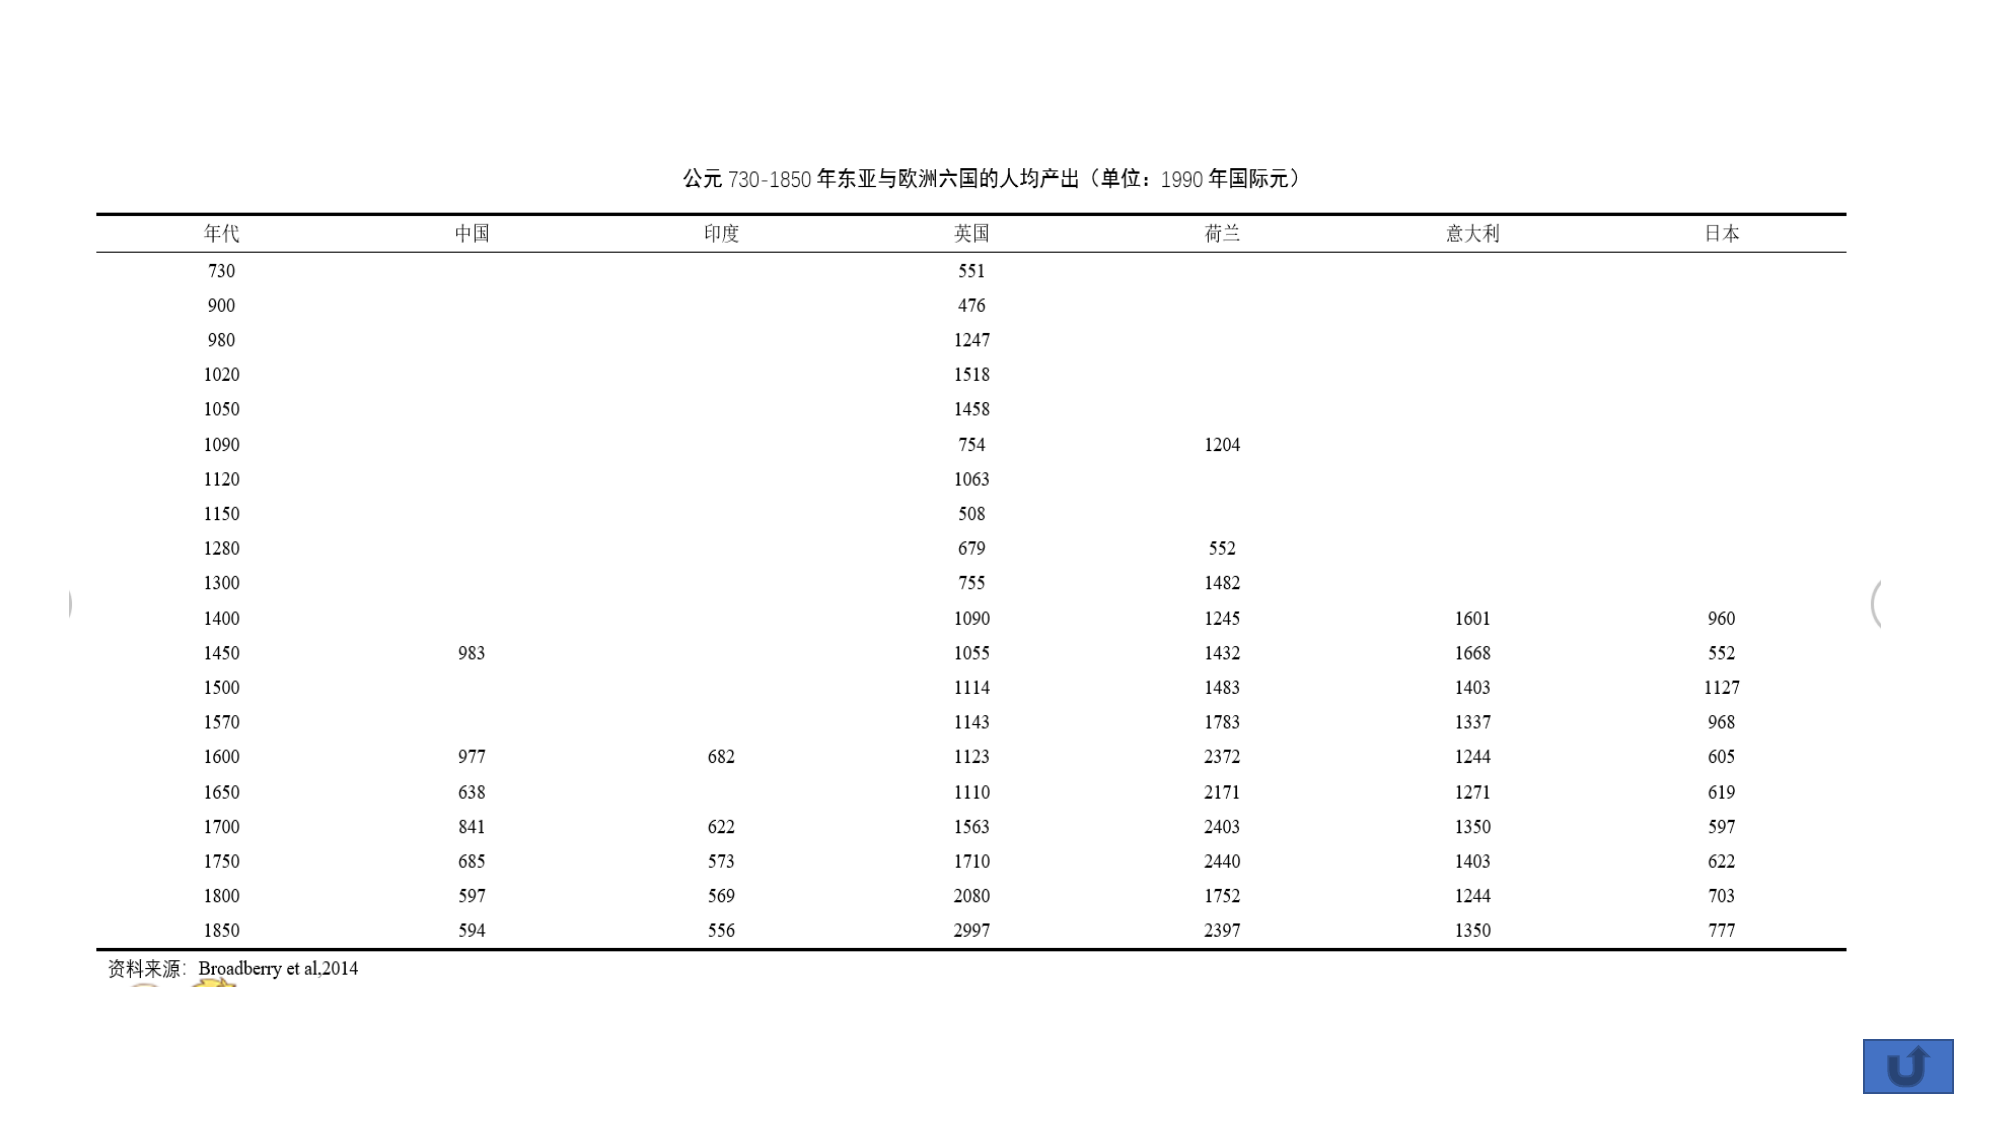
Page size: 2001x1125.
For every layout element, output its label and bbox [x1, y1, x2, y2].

text_box [1863, 1039, 1954, 1094]
picture [69, 147, 1881, 987]
